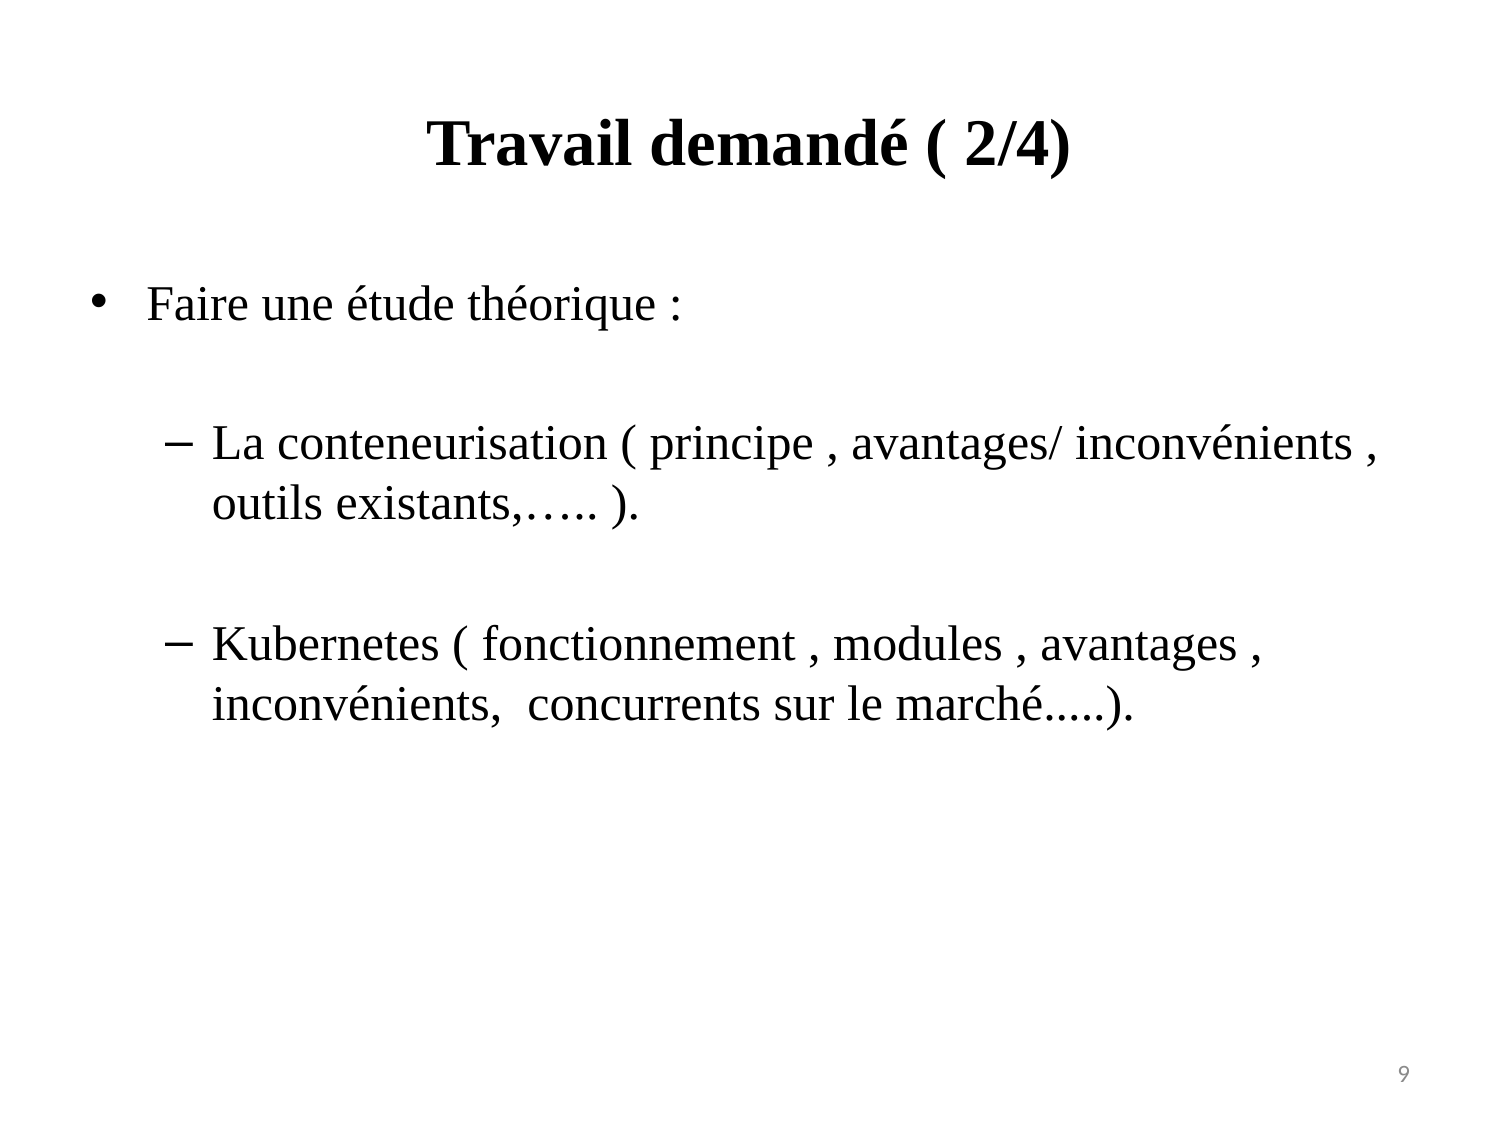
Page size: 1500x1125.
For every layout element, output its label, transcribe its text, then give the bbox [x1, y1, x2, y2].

slide_number 9 [1074, 1042, 1425, 1103]
title Travail demandé ( 2/4) [75, 45, 1425, 233]
list Faire une étude théorique : La conteneurisation ( principe , avantages/ inconvénients , outils existants,….. ). Kubernetes ( fonctionnement , modules , avantages , inconvénients, concurrents sur le marché.....). [75, 262, 1425, 1005]
